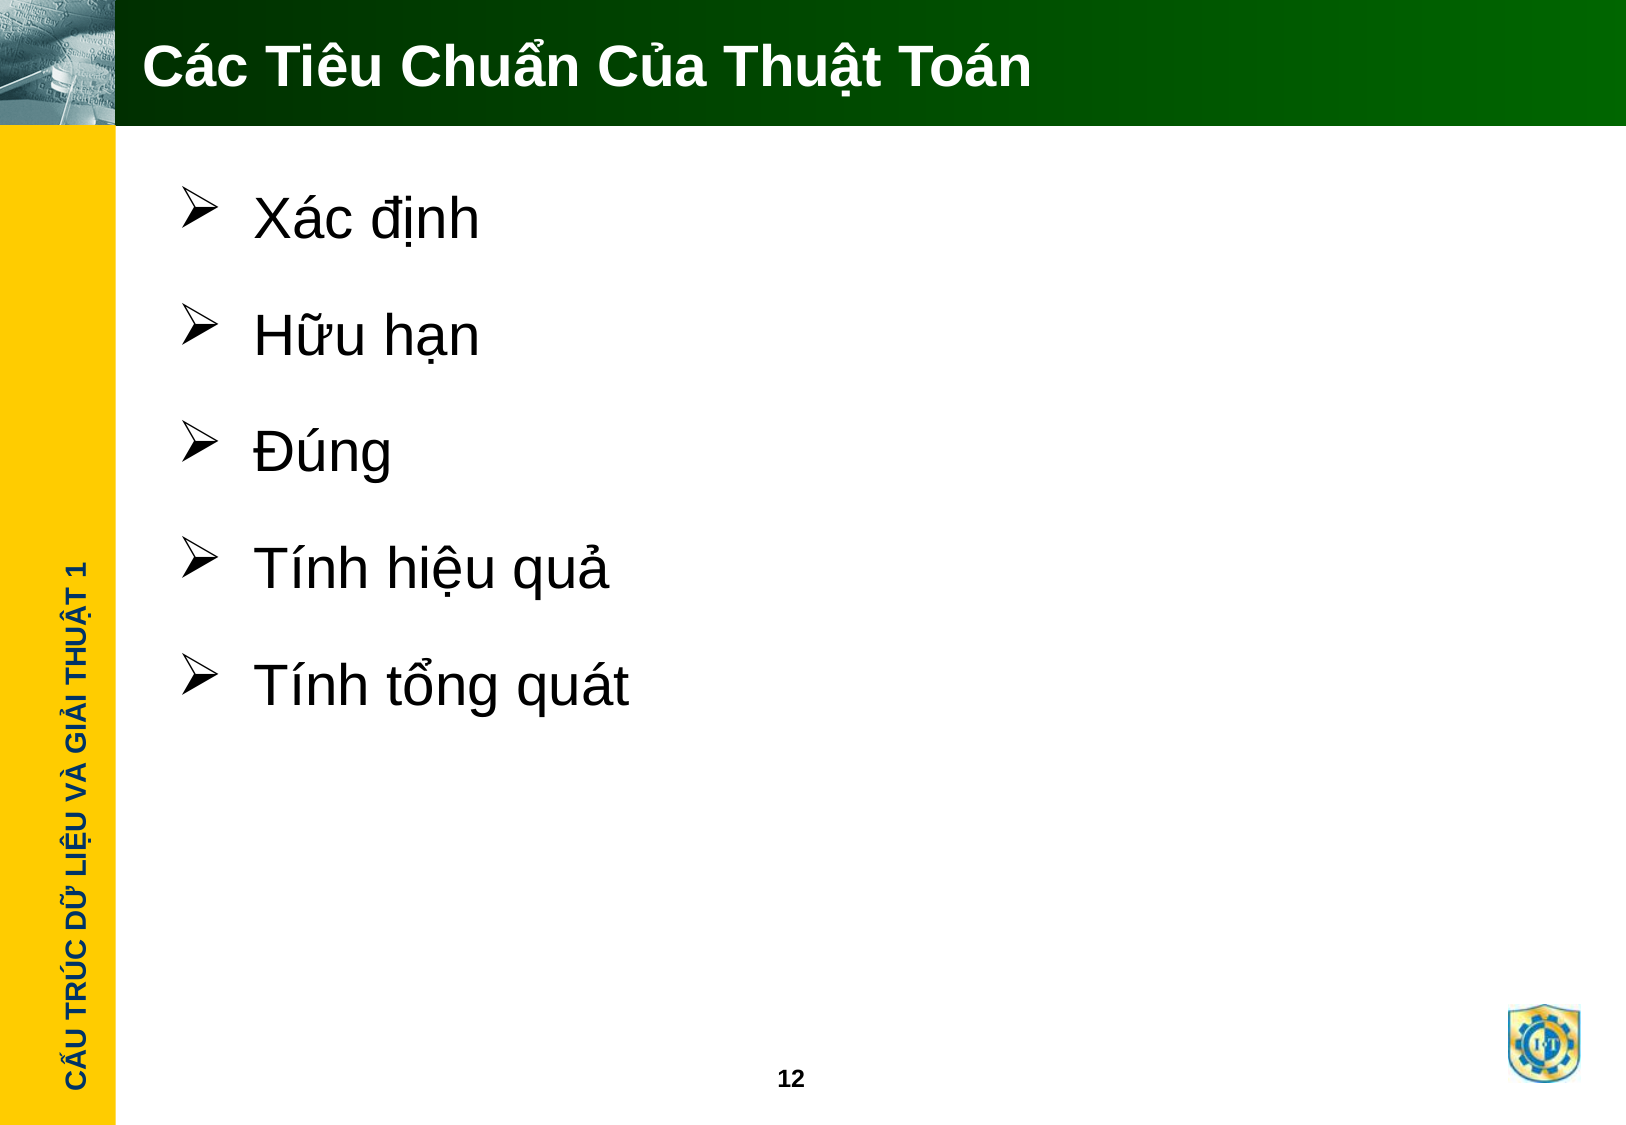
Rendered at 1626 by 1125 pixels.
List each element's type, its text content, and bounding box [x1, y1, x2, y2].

picture [1508, 1004, 1581, 1083]
list Xác định Hữu hạn Đúng Tính hiệu quả Tính tổng quát [162, 172, 1569, 1059]
picture [0, 0, 116, 125]
title Các Tiêu Chuẩn Của Thuật Toán [127, 12, 1593, 113]
